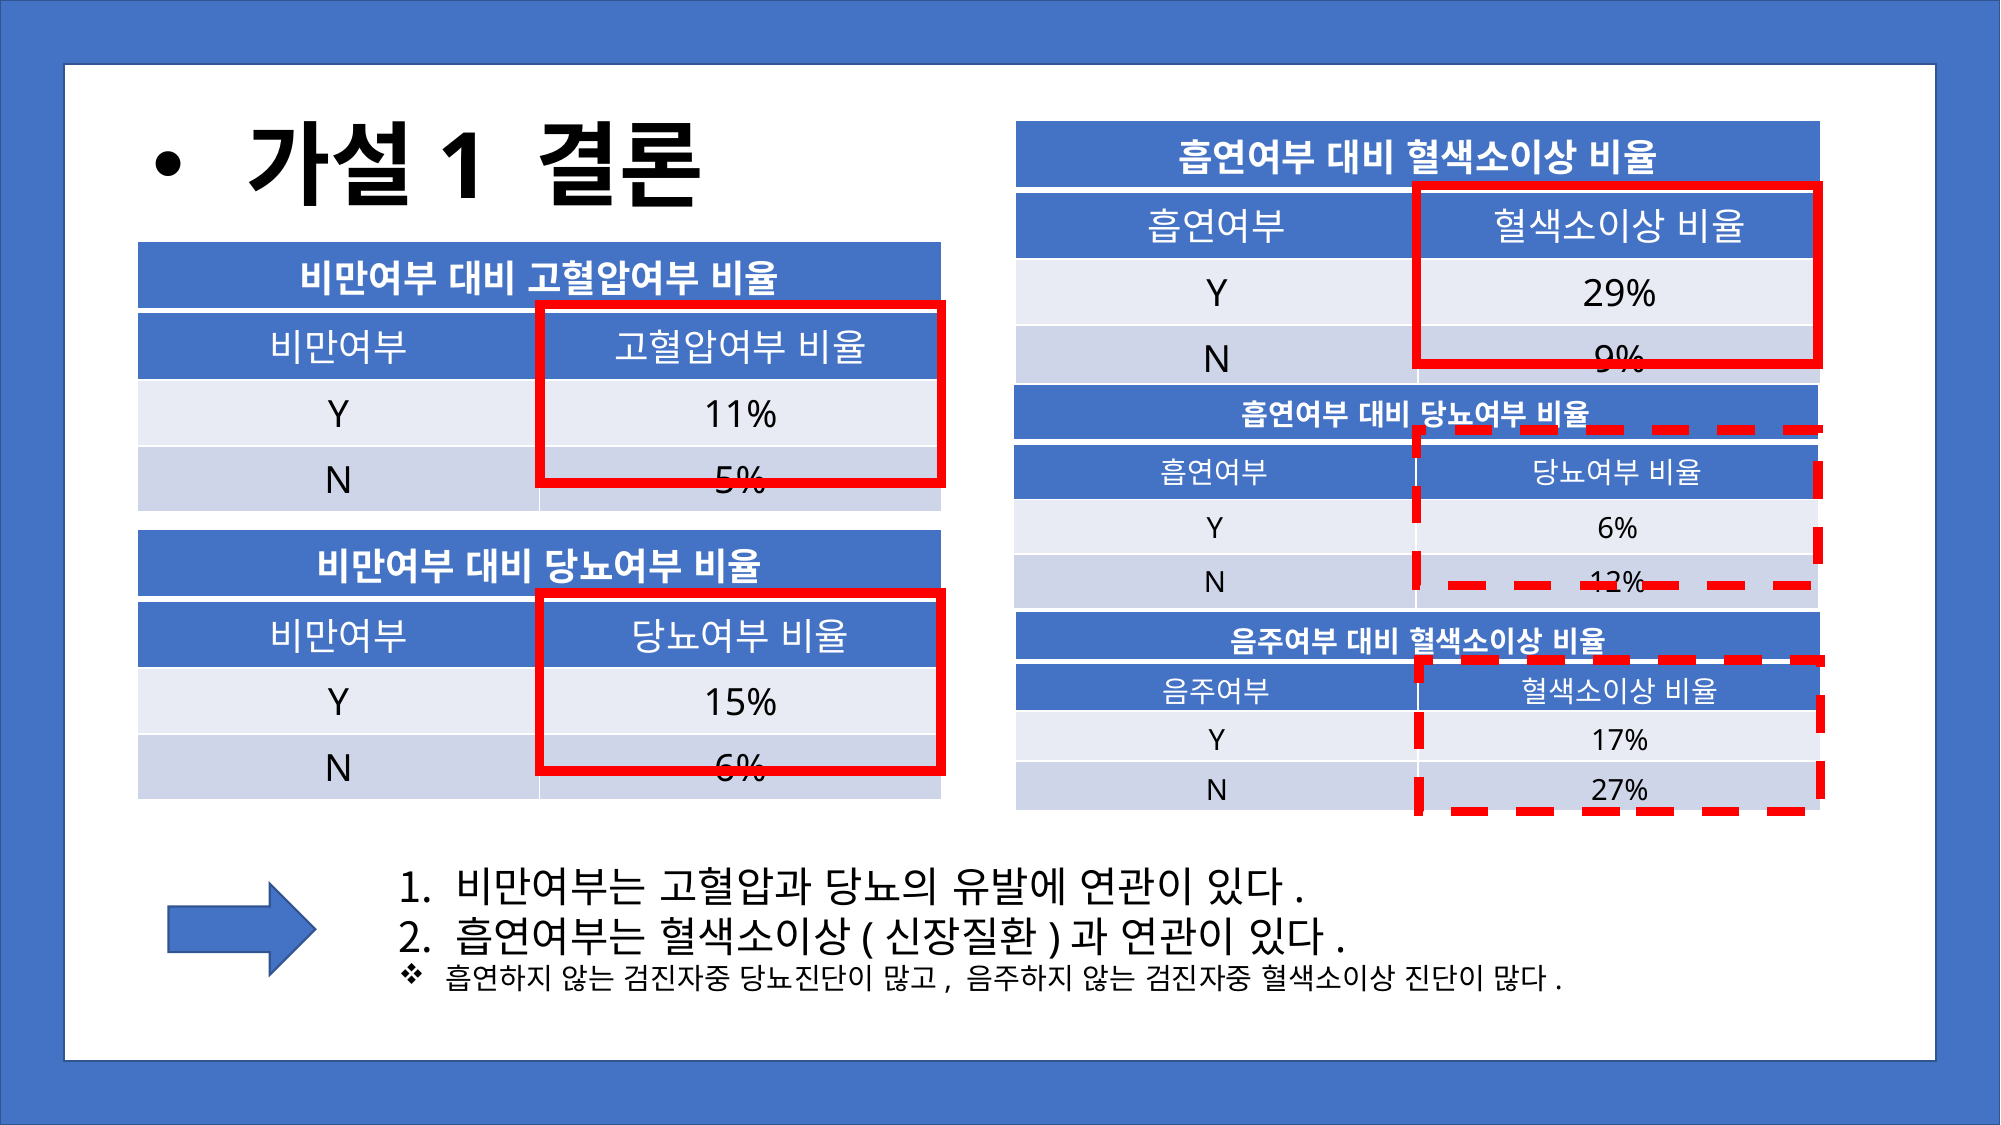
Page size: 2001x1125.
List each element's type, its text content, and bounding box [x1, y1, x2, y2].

table_cell 흡연여부 [1014, 445, 1415, 499]
text_box [1415, 429, 1819, 586]
table_header 음주여부 대비 혈색소이상 비율 [1016, 612, 1820, 659]
text_box [539, 592, 942, 772]
table_cell 9% [1419, 326, 1820, 383]
table_cell 비만여부 [138, 602, 539, 667]
table_header 흡연여부 대비 당뇨여부 비율 [1014, 385, 1818, 439]
table_header 비만여부 대비 고혈압여부 비율 [138, 242, 941, 308]
text_box [167, 881, 317, 978]
title 가설1 결론 [137, 65, 1863, 278]
table_cell 6% [540, 772, 941, 799]
table_cell Y [138, 669, 539, 733]
table_header 흡연여부 대비 혈색소이상 비율 [1016, 121, 1820, 187]
table_cell N [1016, 326, 1417, 383]
table_cell N [138, 447, 539, 511]
table_header 비만여부 대비 당뇨여부 비율 [138, 530, 941, 596]
table_cell 흡연여부 [1016, 193, 1415, 258]
table_cell 5% [540, 484, 941, 511]
table_cell N [1014, 555, 1415, 608]
table_cell Y [1014, 500, 1415, 553]
table_cell 비만여부 [138, 313, 539, 379]
table_cell N [1016, 762, 1417, 810]
table_cell 음주여부 [1016, 664, 1417, 710]
text_box [1418, 659, 1822, 812]
table_cell N [138, 735, 539, 799]
table_cell Y [1016, 712, 1417, 760]
table_cell Y [138, 381, 539, 445]
table_cell Y [1016, 260, 1415, 324]
text_box [1415, 185, 1819, 365]
text_box [0, 0, 2000, 1125]
text_box [539, 304, 943, 484]
text_box 비만여부는 고혈압과 당뇨의 유발에 연관이 있다. 흡연여부는 혈색소이상(신장질환)과 연관이 있다. 흡연하지 않는 검진자중 당뇨진단이 많고, 음주하지 않는 검진자중 혈색소이상 진단이 많다. [383, 852, 1821, 1003]
table_cell 12% [1417, 586, 1818, 608]
